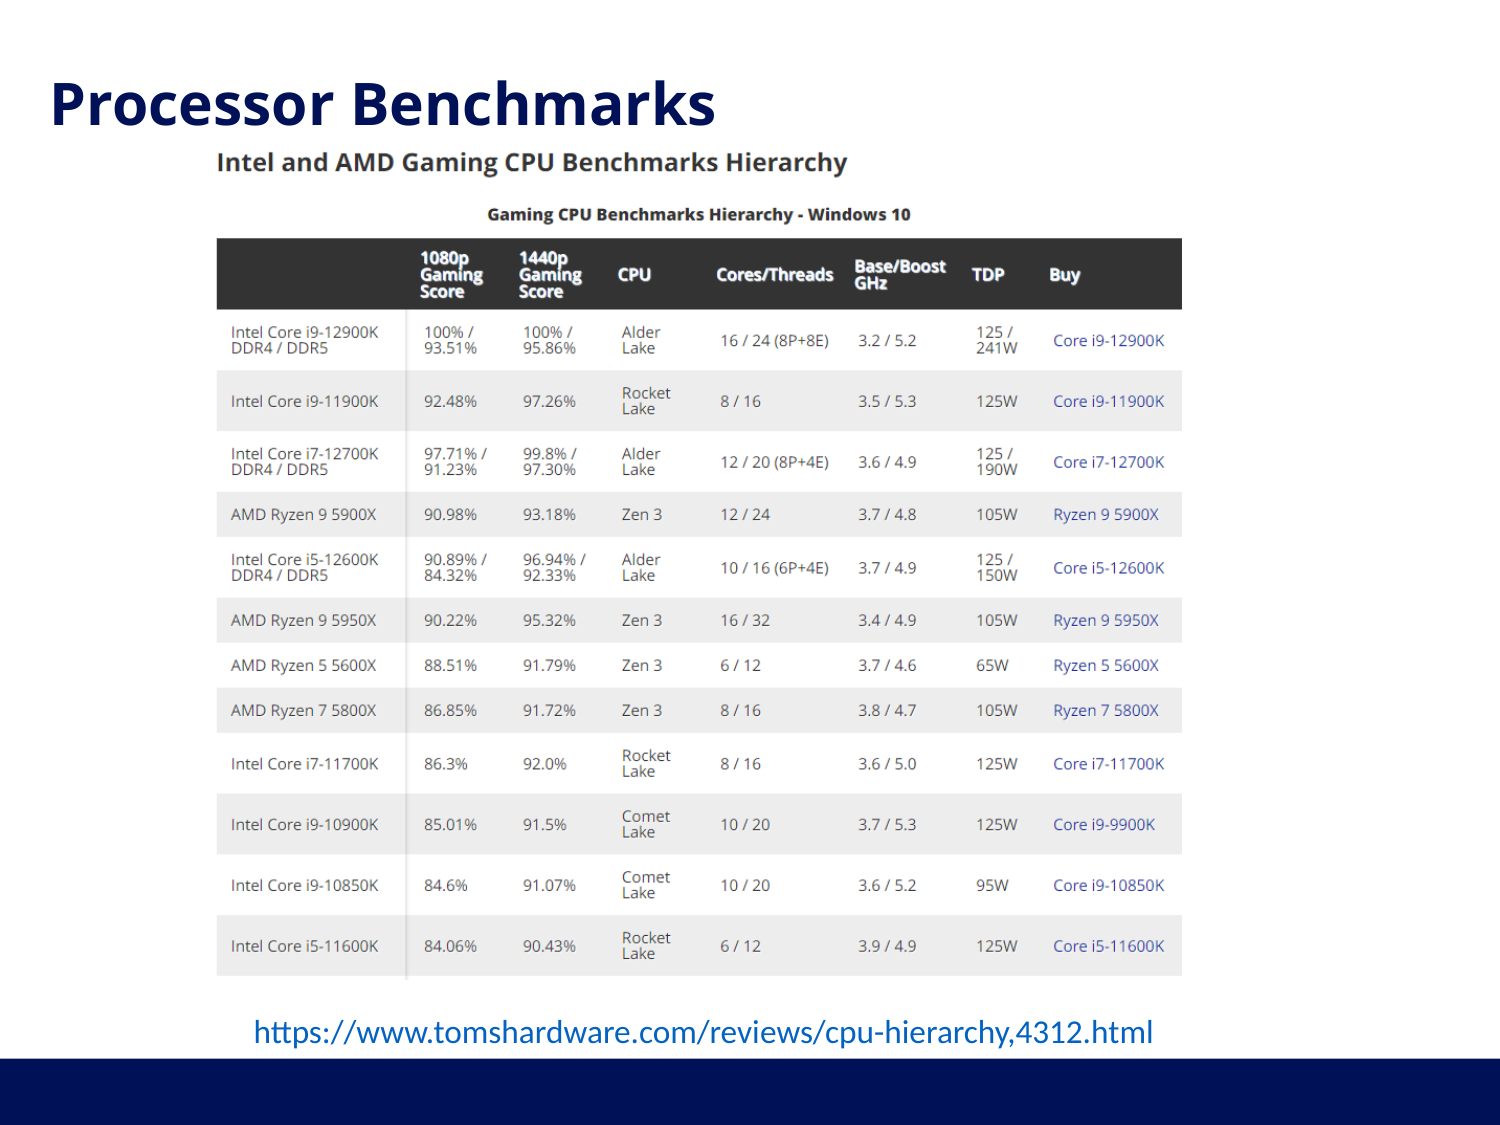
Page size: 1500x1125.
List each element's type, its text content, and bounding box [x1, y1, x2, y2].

picture [198, 144, 1204, 981]
title Processor Benchmarks [49, 66, 1451, 138]
text_box https://www.tomshardware.com/reviews/cpu-hierarchy,4312.html [238, 975, 1256, 1058]
